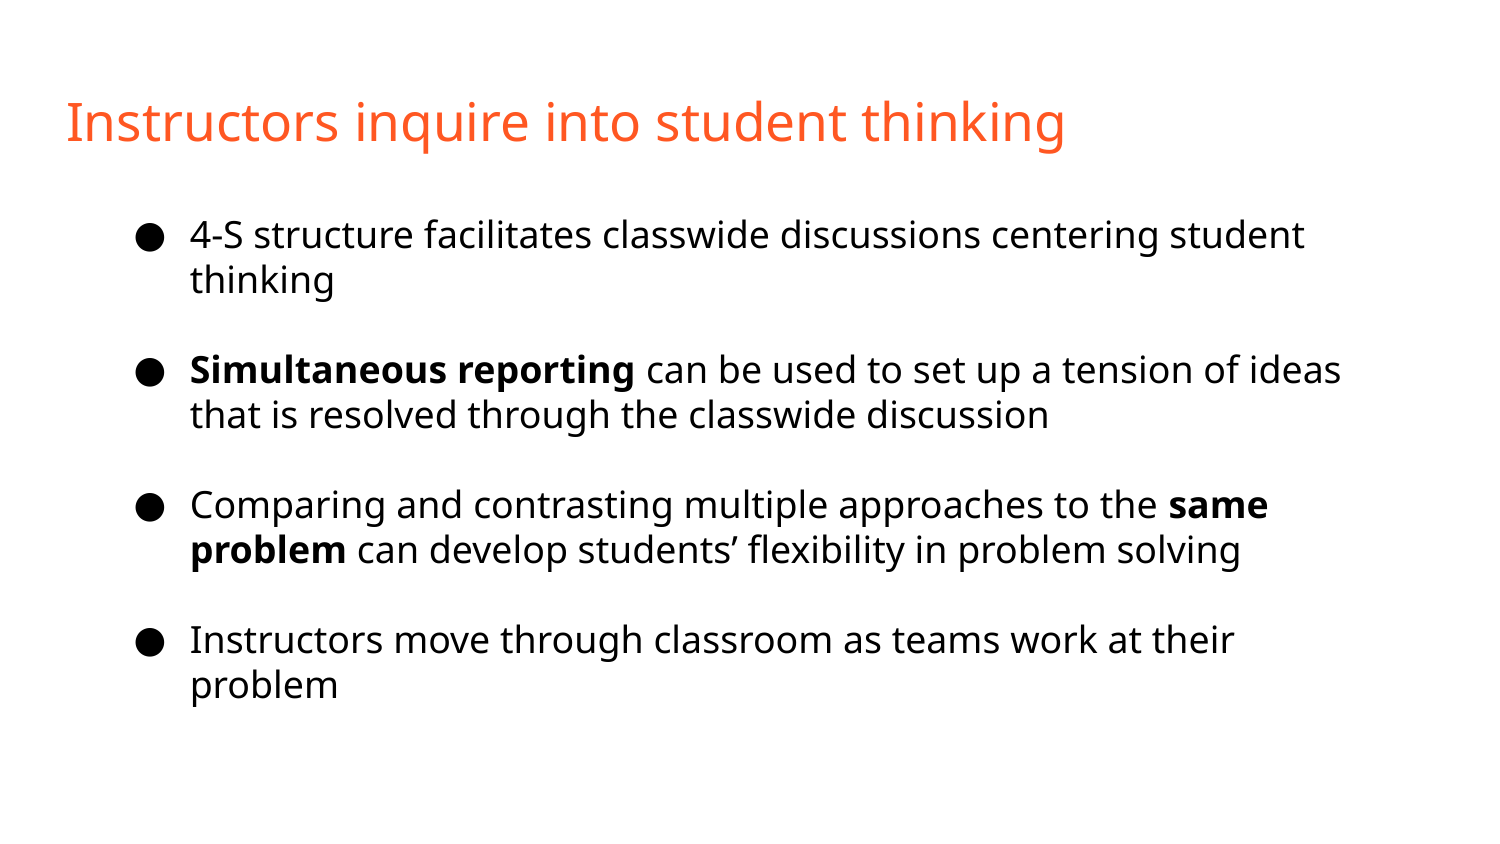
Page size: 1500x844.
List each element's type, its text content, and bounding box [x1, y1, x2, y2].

text_box 4-S structure facilitates classwide discussions centering student thinking Simultaneous reporting can be used to set up a tension of ideas that is resolved through the classwide discussion Comparing and contrasting multiple approaches to the same problem can develop students’ flexibility in problem solving Instructors move through classroom as teams work at their problem [99, 195, 1371, 721]
title Instructors inquire into student thinking [51, 72, 1449, 167]
